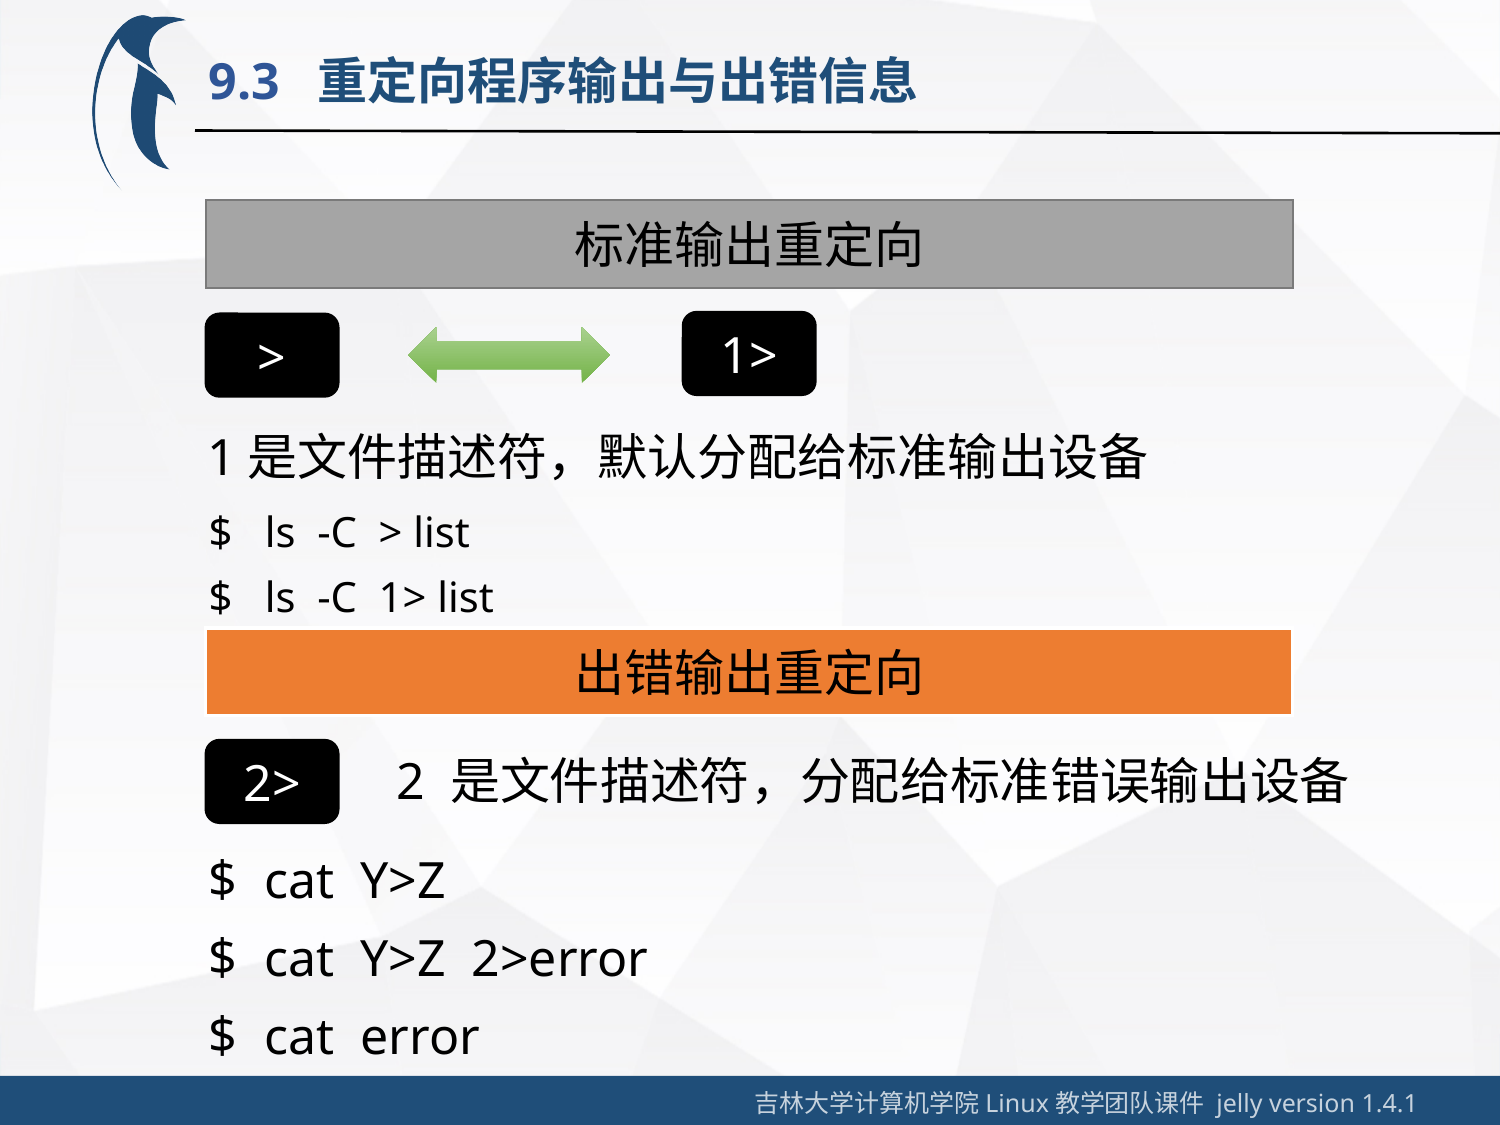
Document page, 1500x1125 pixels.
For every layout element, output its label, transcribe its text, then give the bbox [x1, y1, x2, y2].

text_box [408, 327, 610, 384]
text_box ls -C > list ls -C 1> list [193, 494, 1307, 629]
text_box 2> [204, 738, 340, 825]
picture [0, 0, 1500, 1075]
text_box 1> [681, 310, 817, 397]
text_box 出错输出重定向 [204, 626, 1294, 717]
text_box > [204, 312, 340, 398]
text_box 9.3 重定向程序输出与出错信息 [193, 42, 1026, 118]
text_box cat Y>Z cat Y>Z 2>error cat error [193, 822, 944, 1072]
text_box 1是文件描述符，默认分配给标准输出设备 [192, 418, 1307, 494]
text_box 2 是文件描述符，分配给标准错误输出设备 [381, 742, 1371, 817]
text_box 标准输出重定向 [205, 199, 1294, 289]
